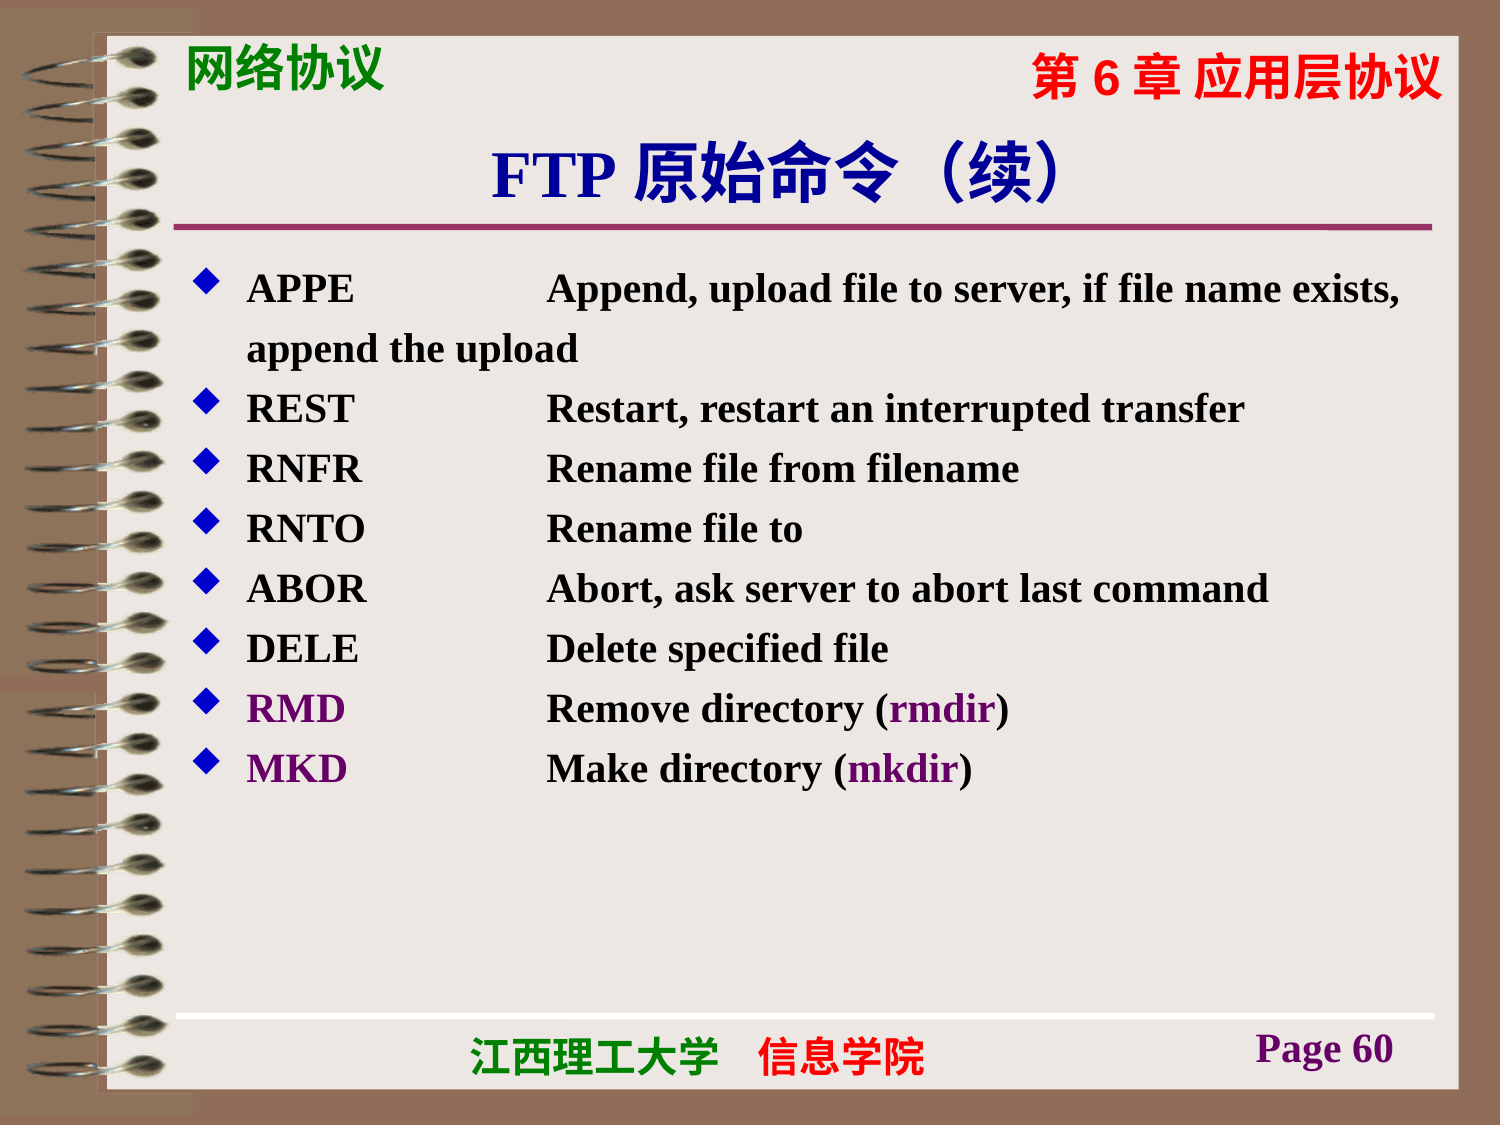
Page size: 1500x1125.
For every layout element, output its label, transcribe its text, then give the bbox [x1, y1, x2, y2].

slide_number Page 60 [1196, 1013, 1410, 1066]
picture [0, 692, 194, 1115]
picture [0, 8, 194, 674]
title FTP原始命令（续） [170, 113, 1422, 228]
list APPE Append, upload file to server, if file name exists, append the upload REST Restart, restart an interrupted transfer RNFR Rename file from filename RNTO Rename file to ABOR Abort, ask server to abort last command DELE Delete specified file RMD Remove directory (rmdir) MKD Make directory (mkdir) [174, 243, 1426, 998]
